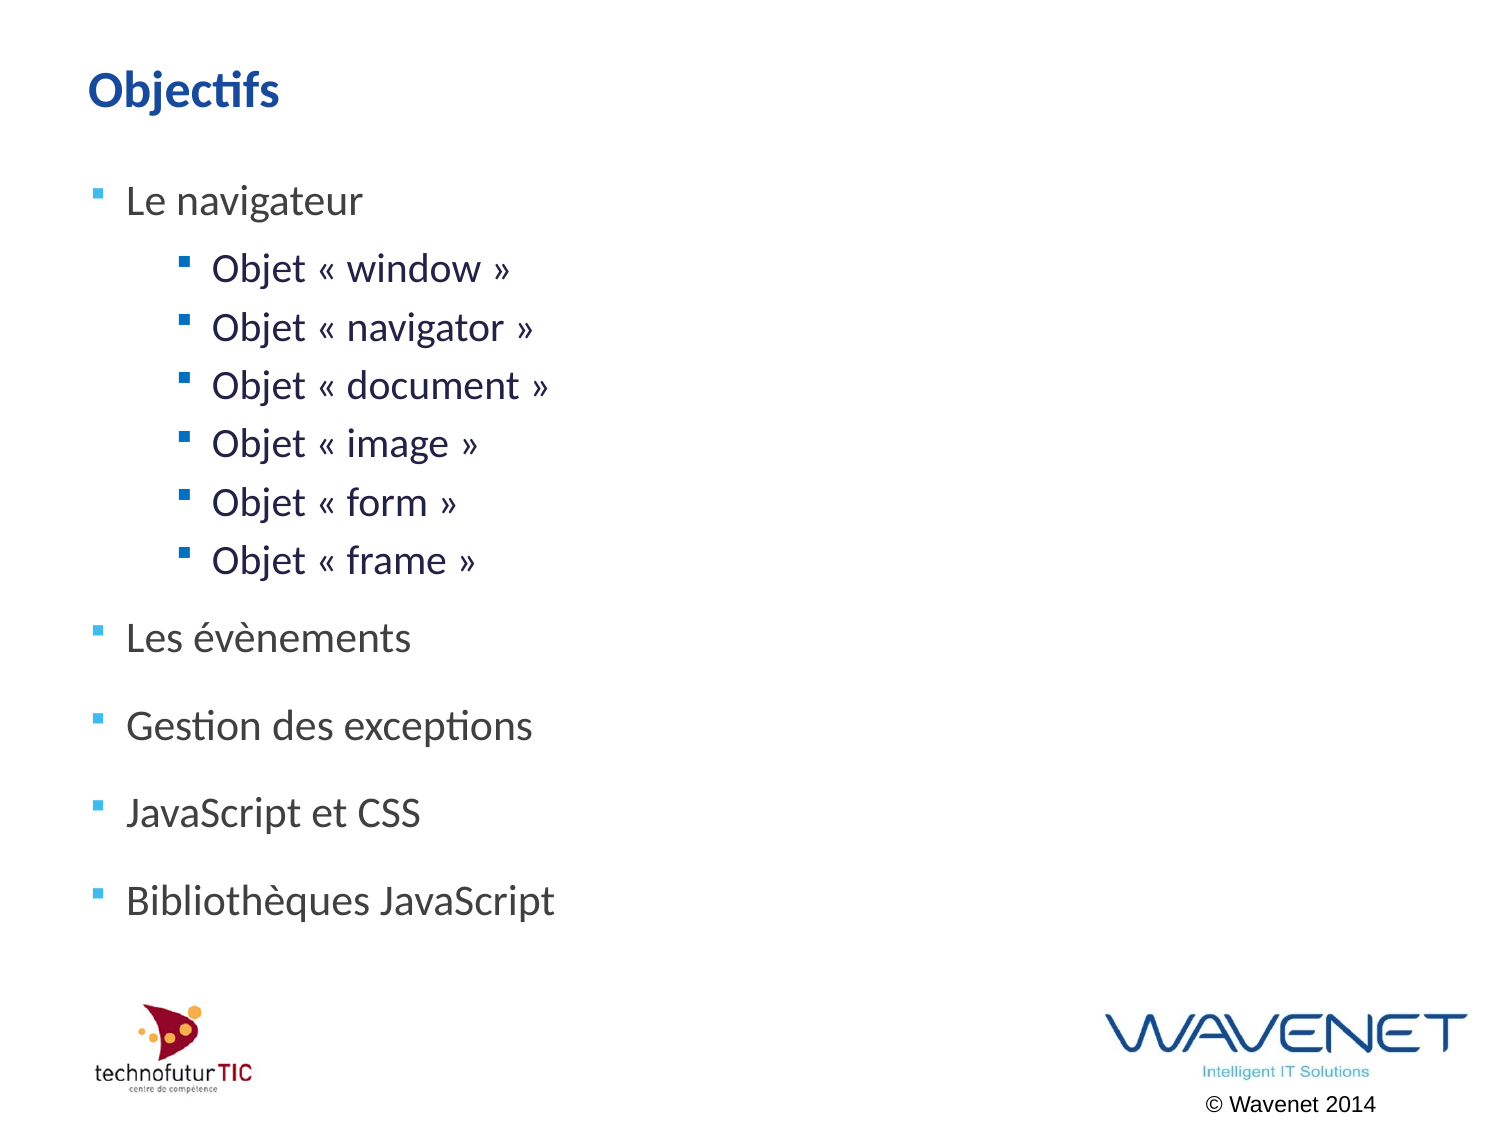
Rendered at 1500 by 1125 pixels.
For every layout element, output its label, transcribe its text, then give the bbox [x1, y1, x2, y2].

slide_number © Wavenet 2014 [1116, 1088, 1467, 1120]
picture [88, 995, 259, 1098]
list Le navigateur Objet « window » Objet « navigator » Objet « document » Objet « image » Objet « form » Objet « frame » Les évènements Gestion des exceptions JavaScript et CSS Bibliothèques JavaScript [74, 163, 1426, 982]
picture [1103, 1012, 1469, 1081]
title Objectifs [72, 47, 1426, 145]
